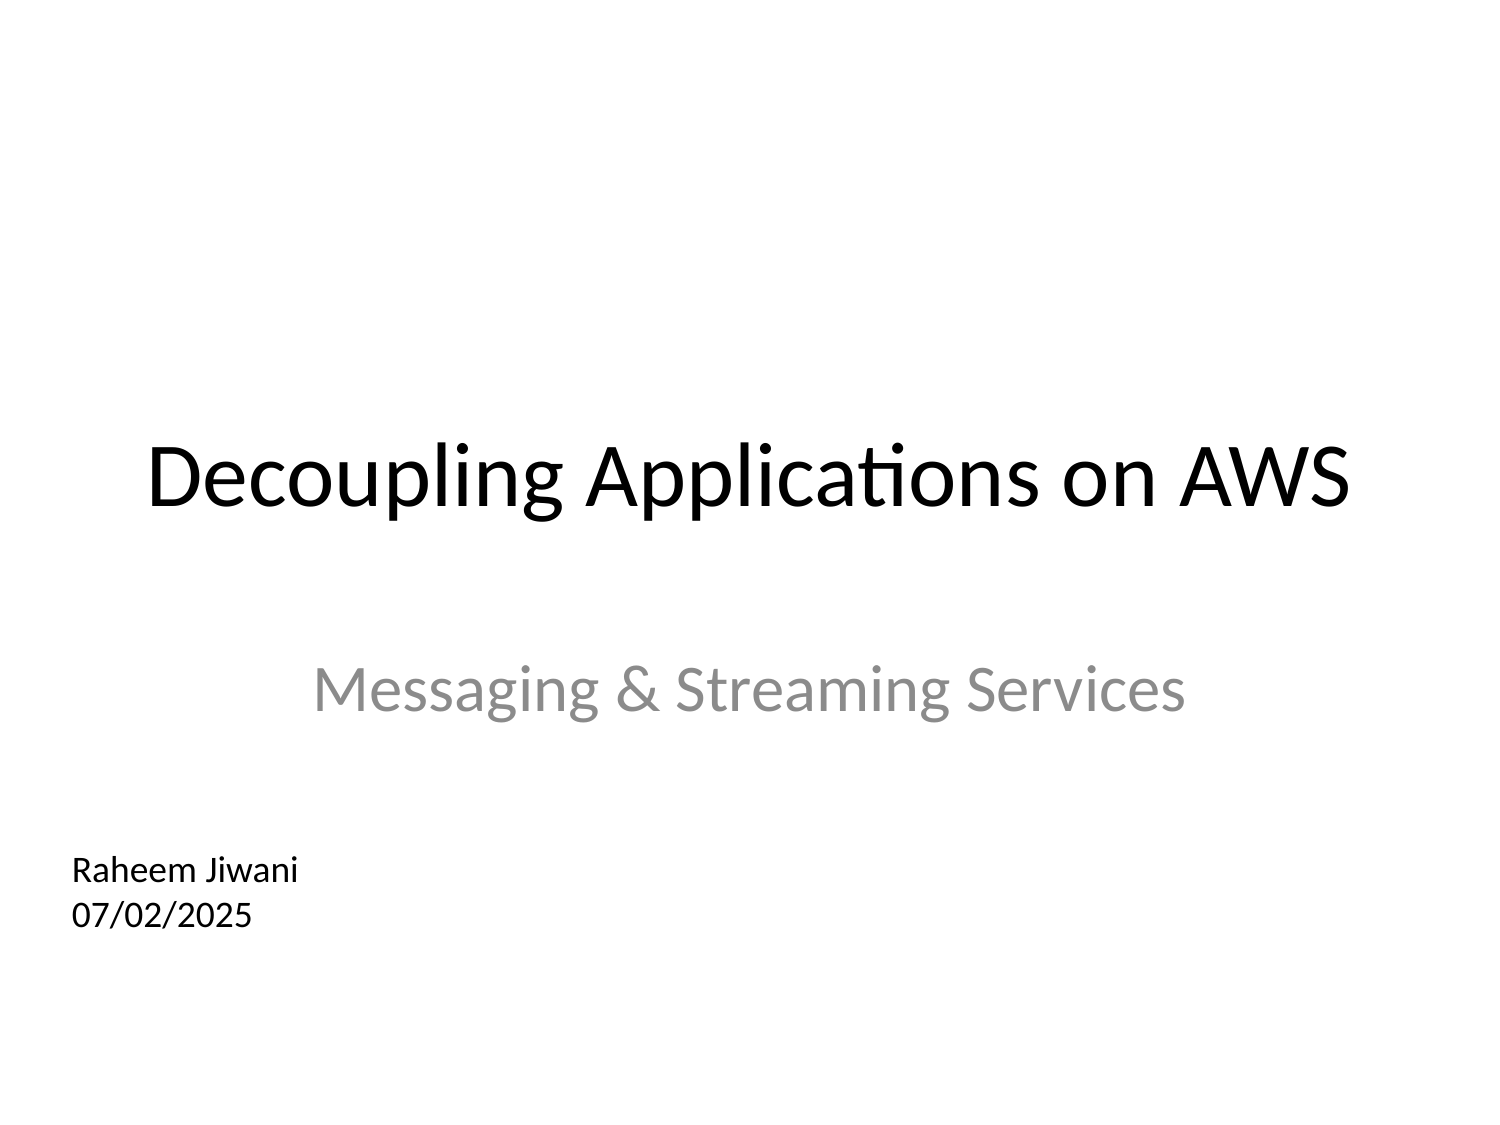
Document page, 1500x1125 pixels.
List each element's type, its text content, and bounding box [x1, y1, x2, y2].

title Decoupling Applications on AWS [112, 349, 1388, 591]
text_box Raheem Jiwani 07/02/2025 [57, 838, 775, 943]
subtitle Messaging & Streaming Services [225, 637, 1275, 925]
